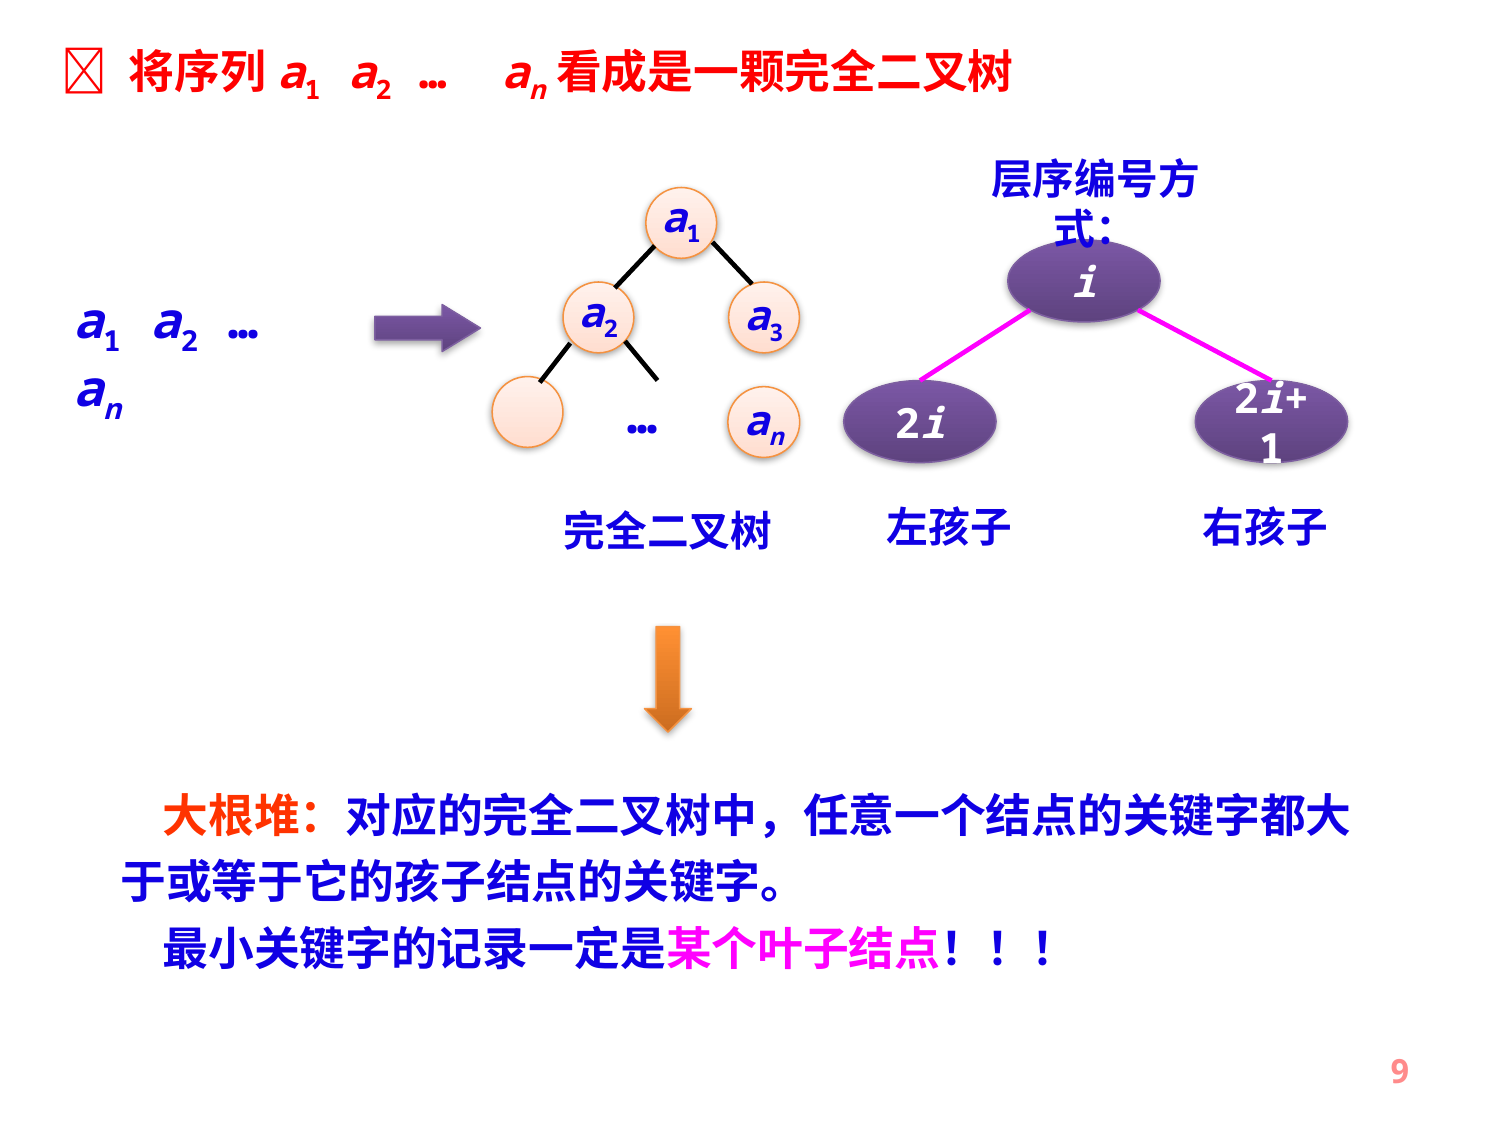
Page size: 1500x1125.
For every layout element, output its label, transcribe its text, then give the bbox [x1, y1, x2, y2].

text_box 左孩子 [843, 493, 1055, 558]
text_box 右孩子 [1160, 493, 1371, 558]
text_box 层序编号方式： [949, 145, 1243, 260]
text_box  将序列a1 a2 … an看成是一颗完全二叉树 [46, 35, 1079, 113]
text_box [491, 187, 800, 458]
text_box 2i+1 [1194, 379, 1349, 464]
text_box [643, 625, 693, 733]
text_box i [1007, 260, 1161, 323]
text_box 完全二叉树 [503, 496, 832, 562]
text_box [374, 303, 482, 353]
text_box 2i [842, 379, 997, 464]
text_box 大根堆：对应的完全二叉树中，任意一个结点的关键字都大于或等于它的孩子结点的关键字。 最小关键字的记录一定是某个叶子结点！！！ [105, 767, 1407, 983]
slide_number 9 [1074, 1042, 1425, 1103]
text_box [939, 289, 1011, 401]
text_box a1 a2 … an [58, 281, 378, 433]
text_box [1169, 278, 1241, 413]
